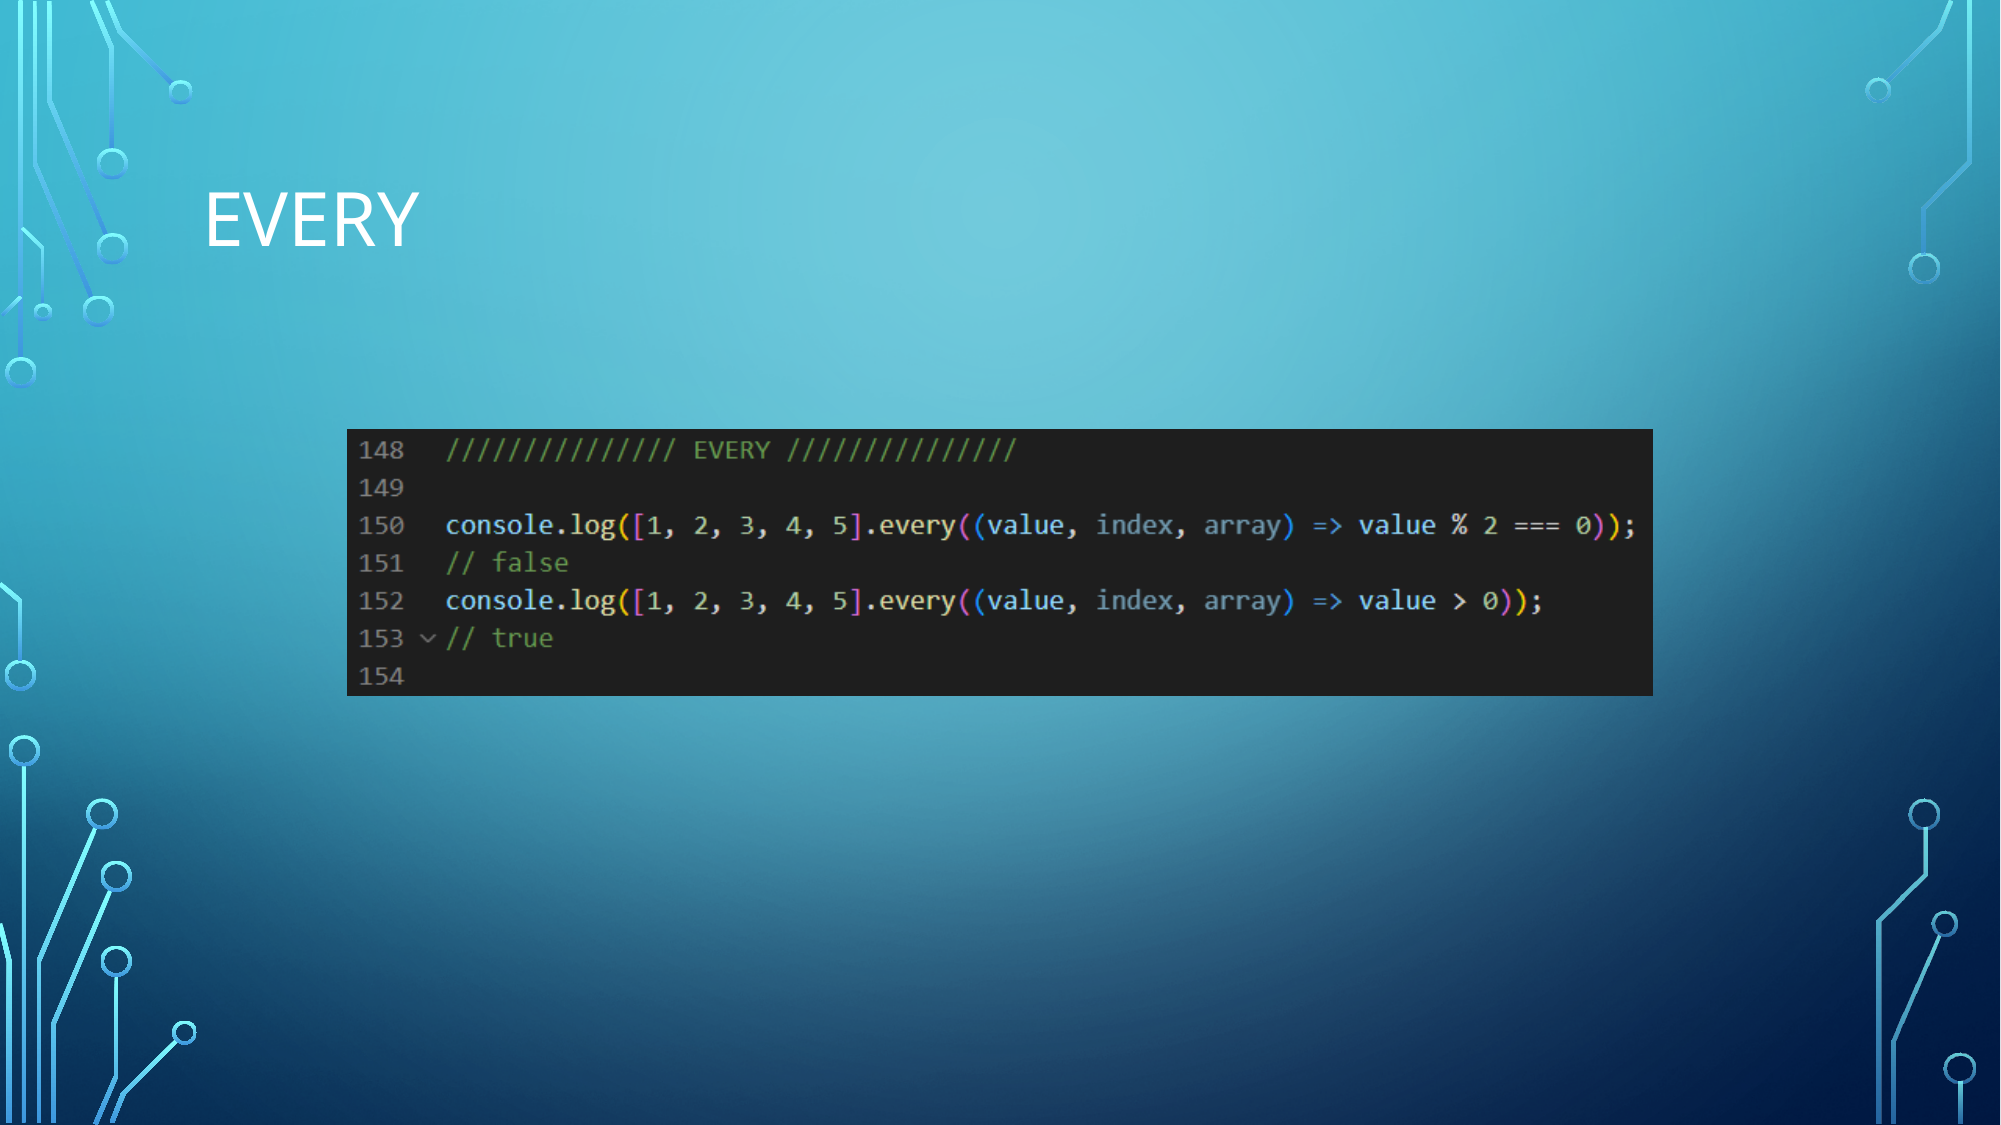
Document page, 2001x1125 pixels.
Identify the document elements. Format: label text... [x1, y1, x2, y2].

title EVERY [187, 101, 1813, 344]
picture [347, 429, 1653, 696]
